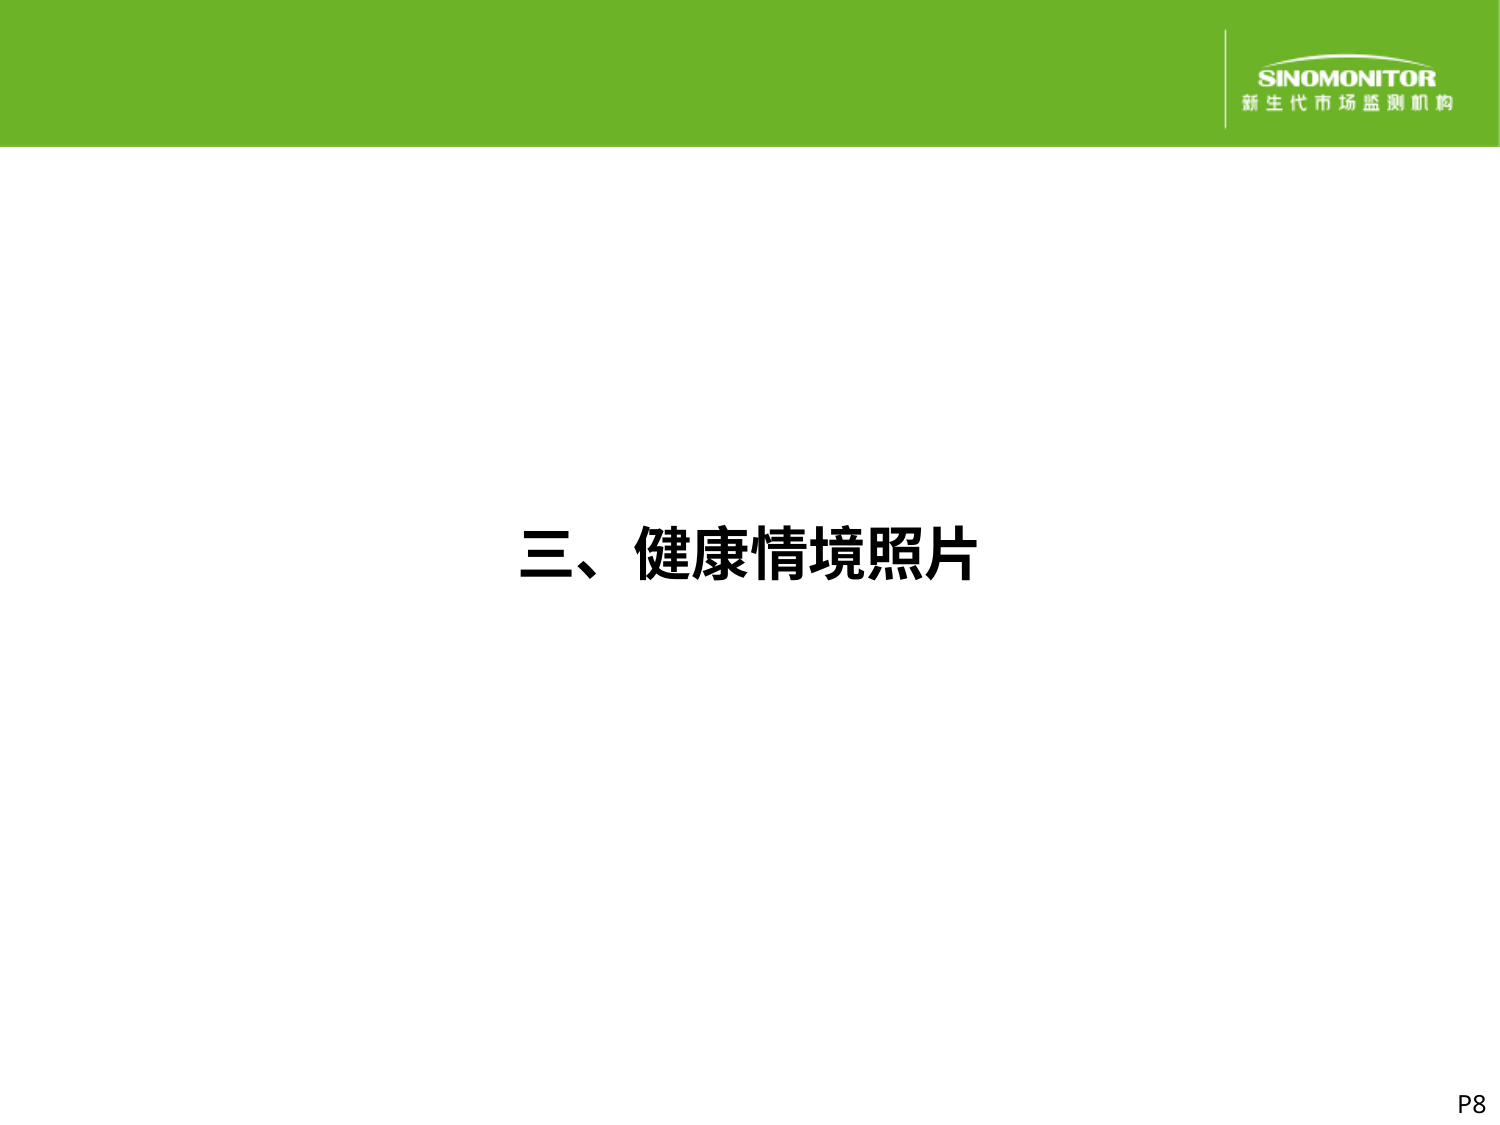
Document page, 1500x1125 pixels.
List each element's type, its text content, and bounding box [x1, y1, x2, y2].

slide_number P8 [1150, 1082, 1500, 1125]
text_box 三、健康情境照片 [159, 444, 1341, 669]
picture [0, 0, 1500, 147]
